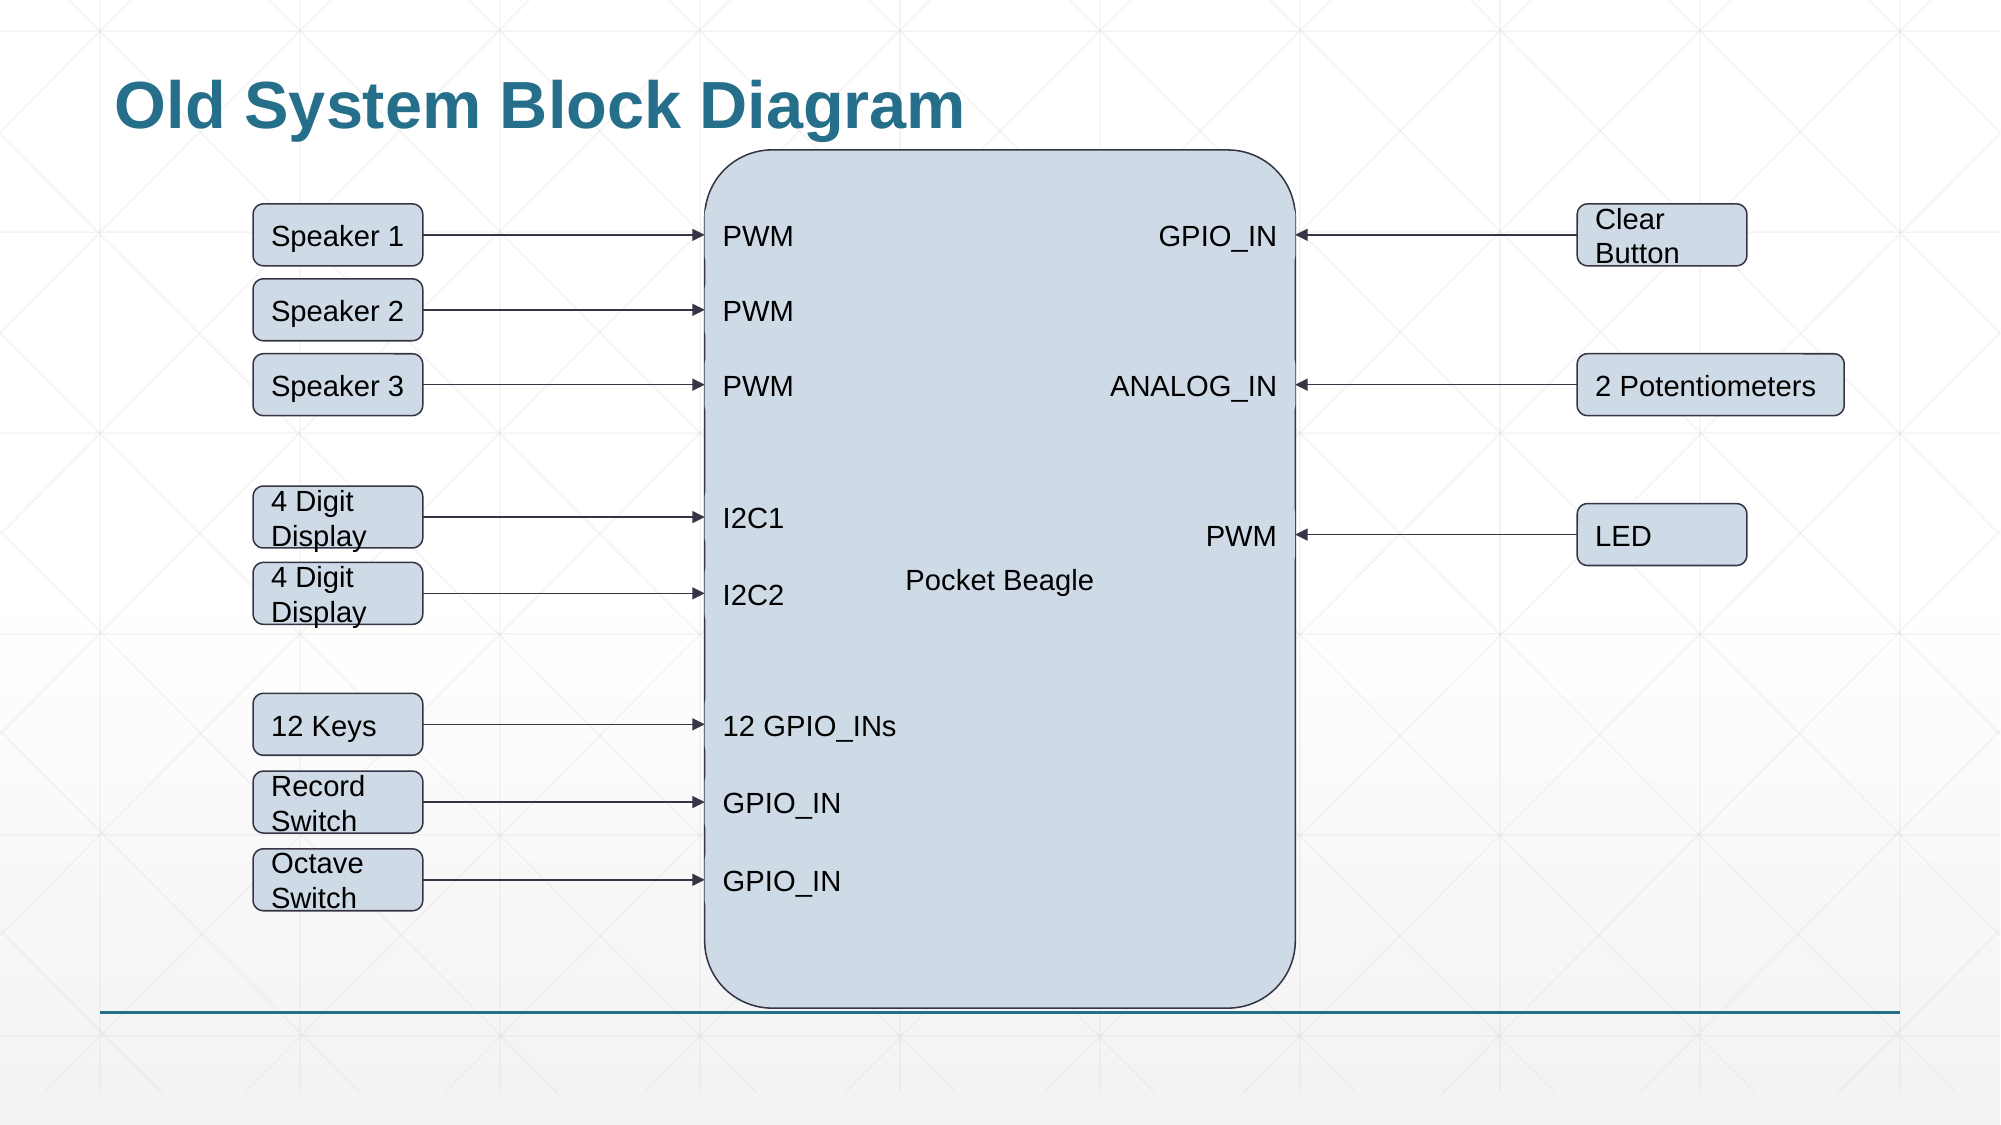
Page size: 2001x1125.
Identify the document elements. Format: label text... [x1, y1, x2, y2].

text_box PWM [704, 278, 901, 341]
text_box Octave Switch [253, 848, 423, 911]
text_box Record Switch [253, 771, 423, 834]
text_box Speaker 3 [253, 353, 423, 416]
text_box I2C2 [704, 562, 875, 625]
text_box 4 Digit Display [253, 562, 423, 625]
text_box I2C1 [704, 486, 875, 548]
title Old System Block Diagram [99, 0, 1900, 150]
text_box LED [1577, 503, 1747, 566]
text_box ANALOG_IN [1077, 353, 1296, 416]
text_box PWM [704, 203, 901, 266]
text_box Pocket Beagle [704, 149, 1296, 1009]
text_box Speaker 1 [253, 203, 423, 266]
text_box 12 GPIO_INs [704, 693, 946, 756]
text_box PWM [704, 353, 901, 416]
text_box GPIO_IN [704, 848, 875, 911]
text_box PWM [1099, 503, 1296, 566]
text_box GPIO_IN [1125, 203, 1296, 266]
text_box 12 Keys [253, 693, 423, 756]
text_box 2 Potentiometers [1577, 353, 1845, 416]
text_box 4 Digit Display [253, 486, 423, 548]
text_box GPIO_IN [704, 771, 875, 834]
text_box Clear Button [1577, 203, 1747, 266]
text_box Speaker 2 [253, 278, 423, 341]
